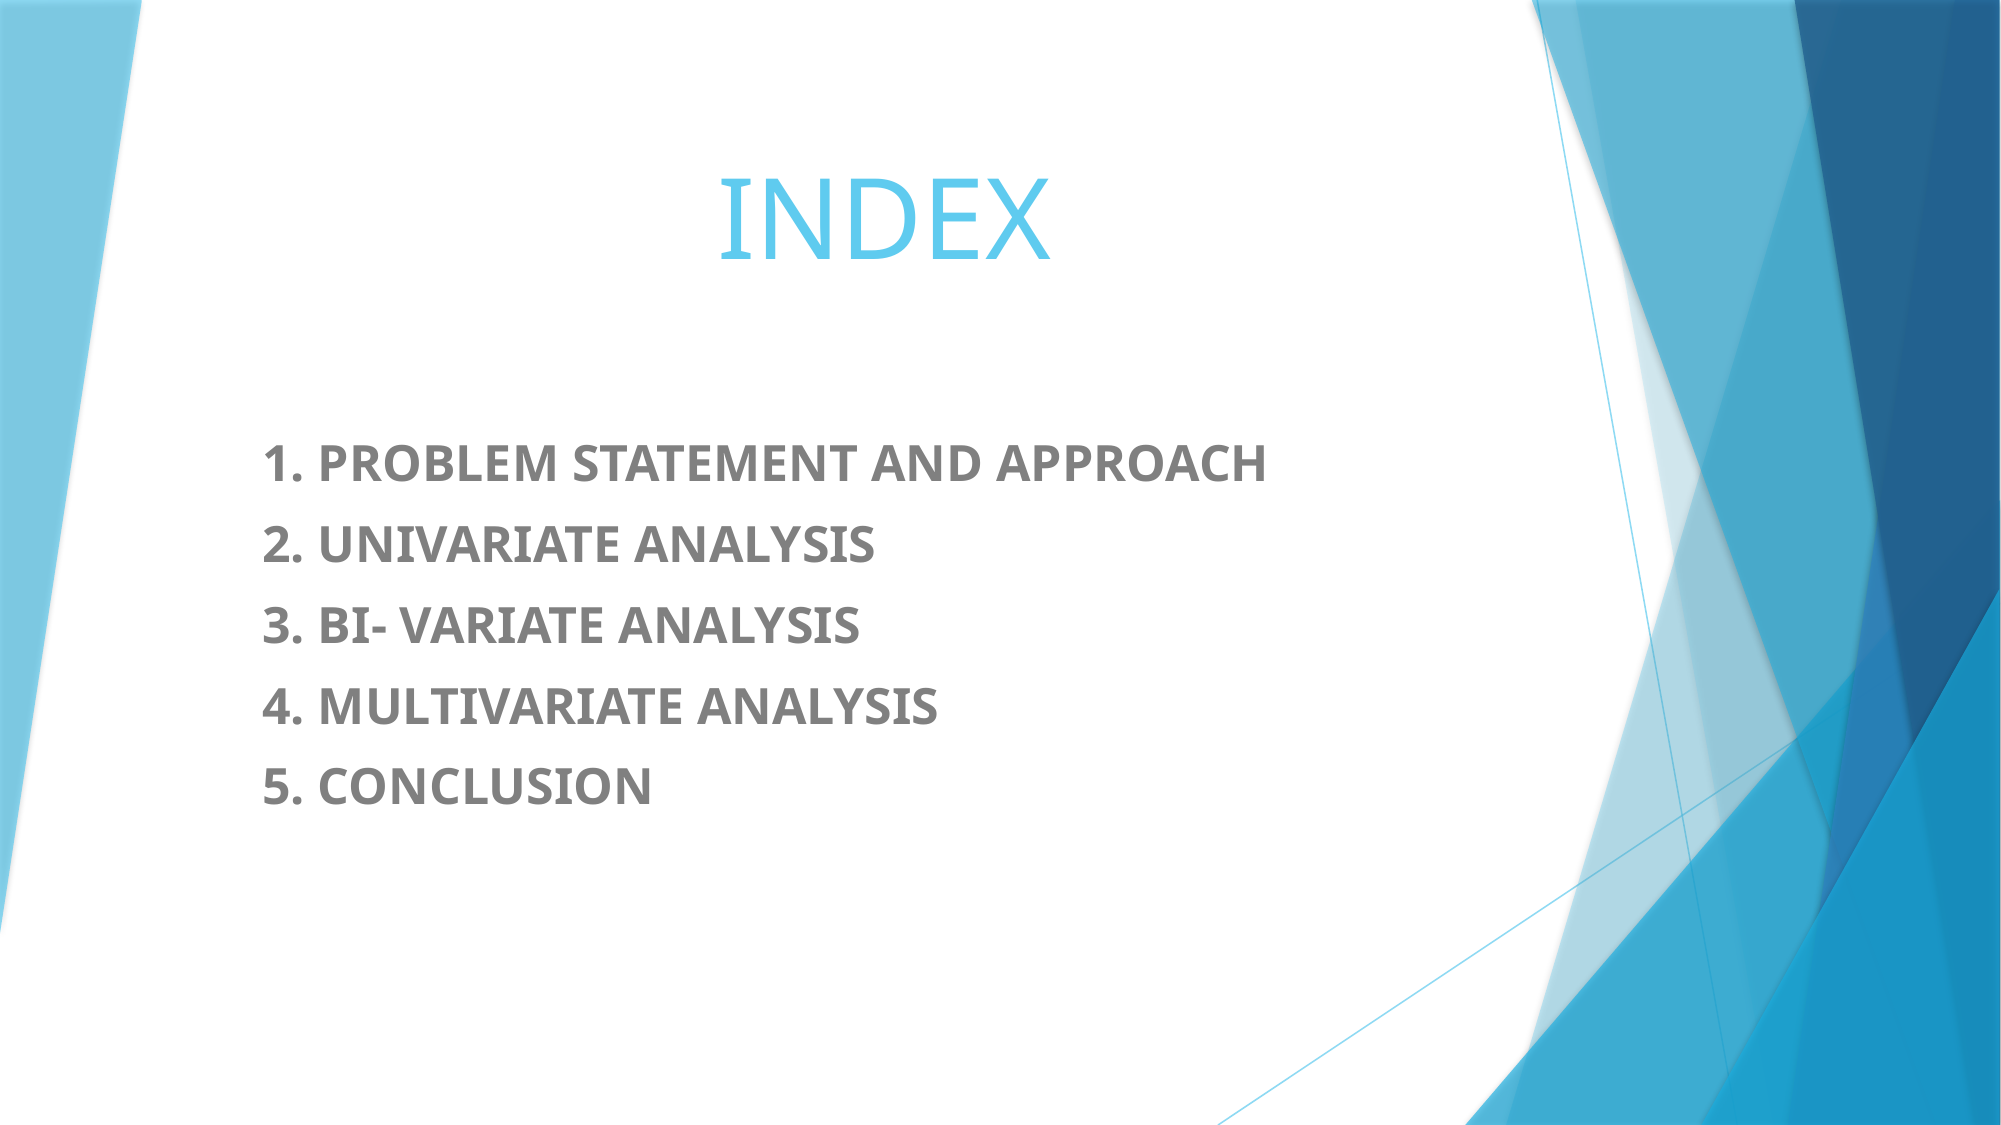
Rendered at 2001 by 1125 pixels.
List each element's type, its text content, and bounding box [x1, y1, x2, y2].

title INDEX [247, 46, 1522, 424]
subtitle 1. PROBLEM STATEMENT AND APPROACH 2. UNIVARIATE ANALYSIS 3. BI- VARIATE ANALYSIS 4. MULTIVARIATE ANALYSIS 5. CONCLUSION [247, 424, 1522, 919]
